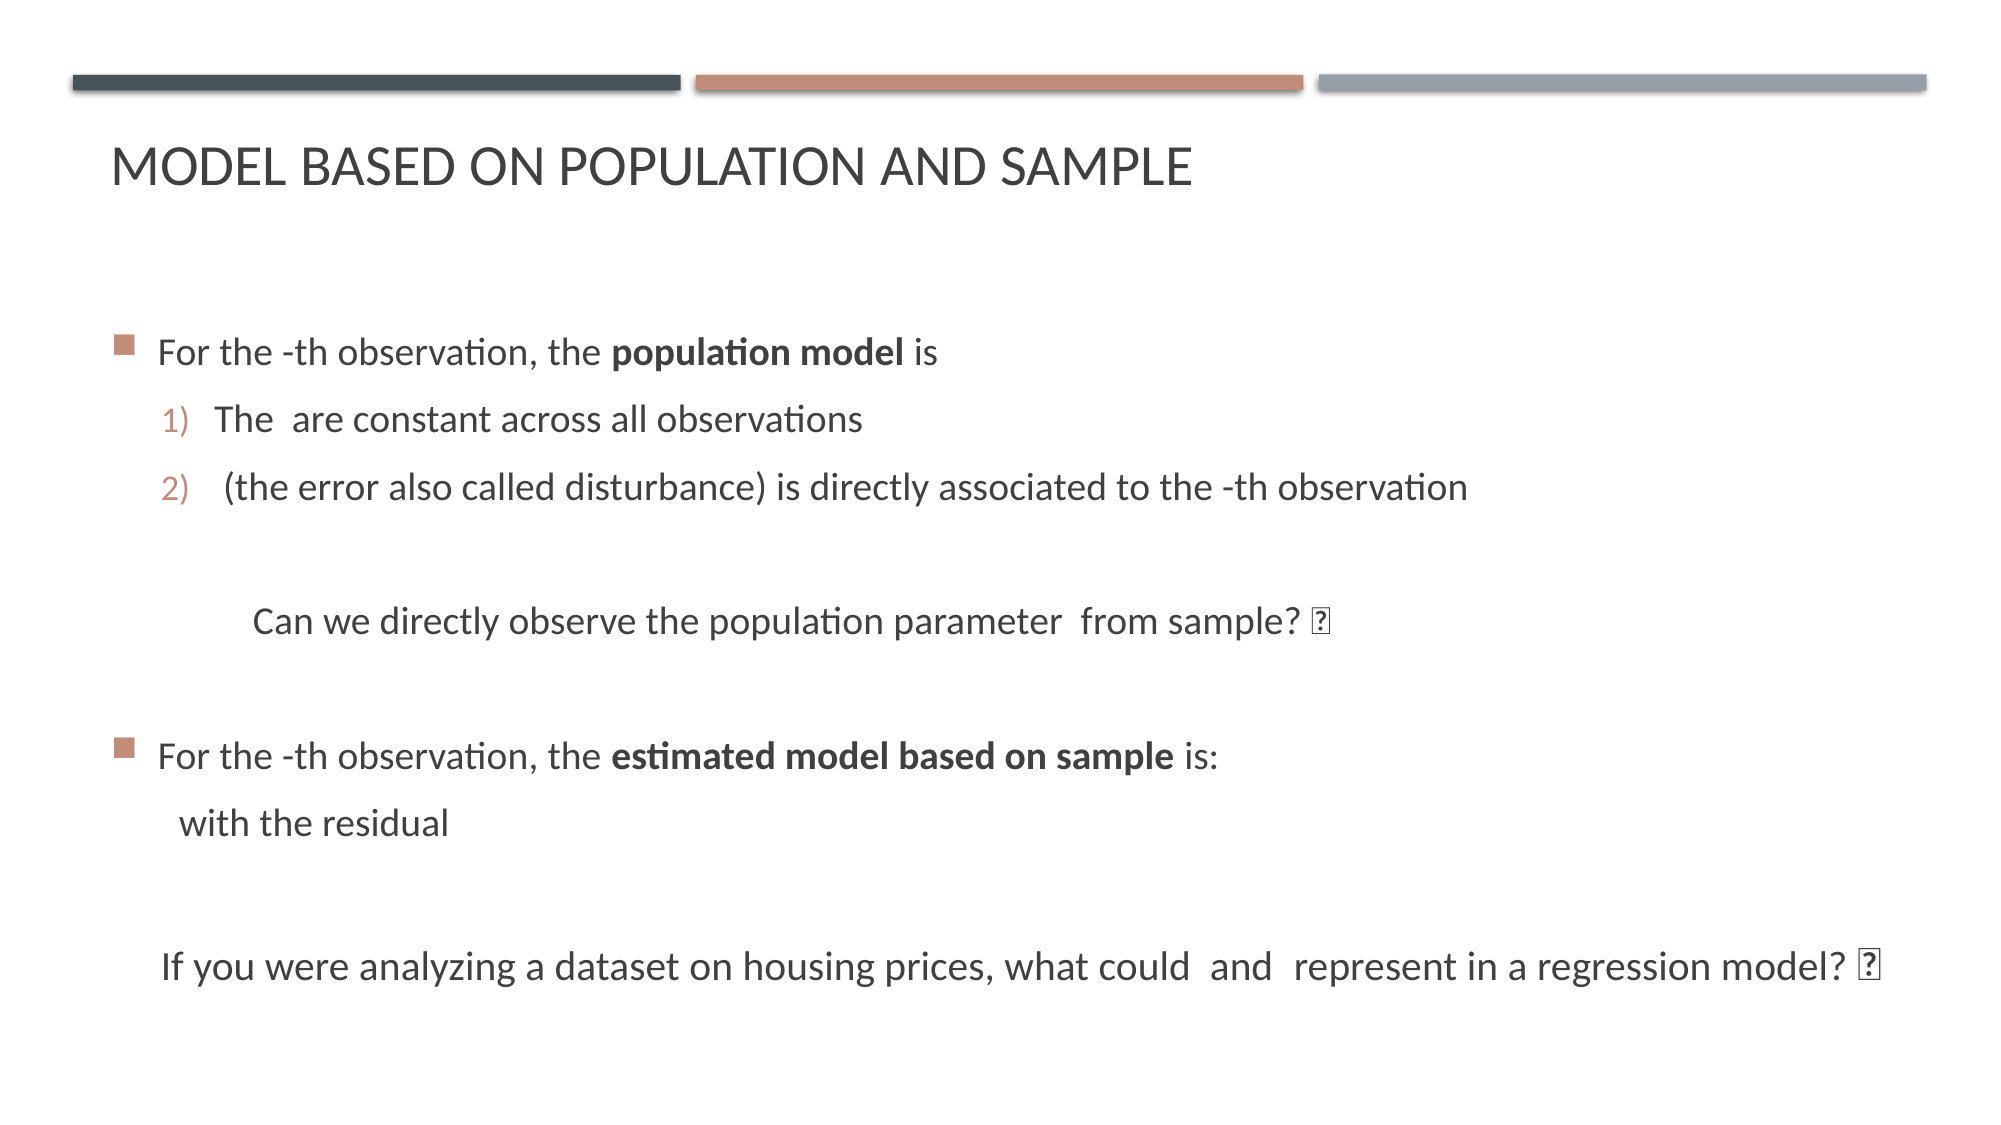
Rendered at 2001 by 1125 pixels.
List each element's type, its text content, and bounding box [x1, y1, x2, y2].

text_box [518, 466, 1482, 563]
title Model based on population and sample [95, 116, 1905, 205]
